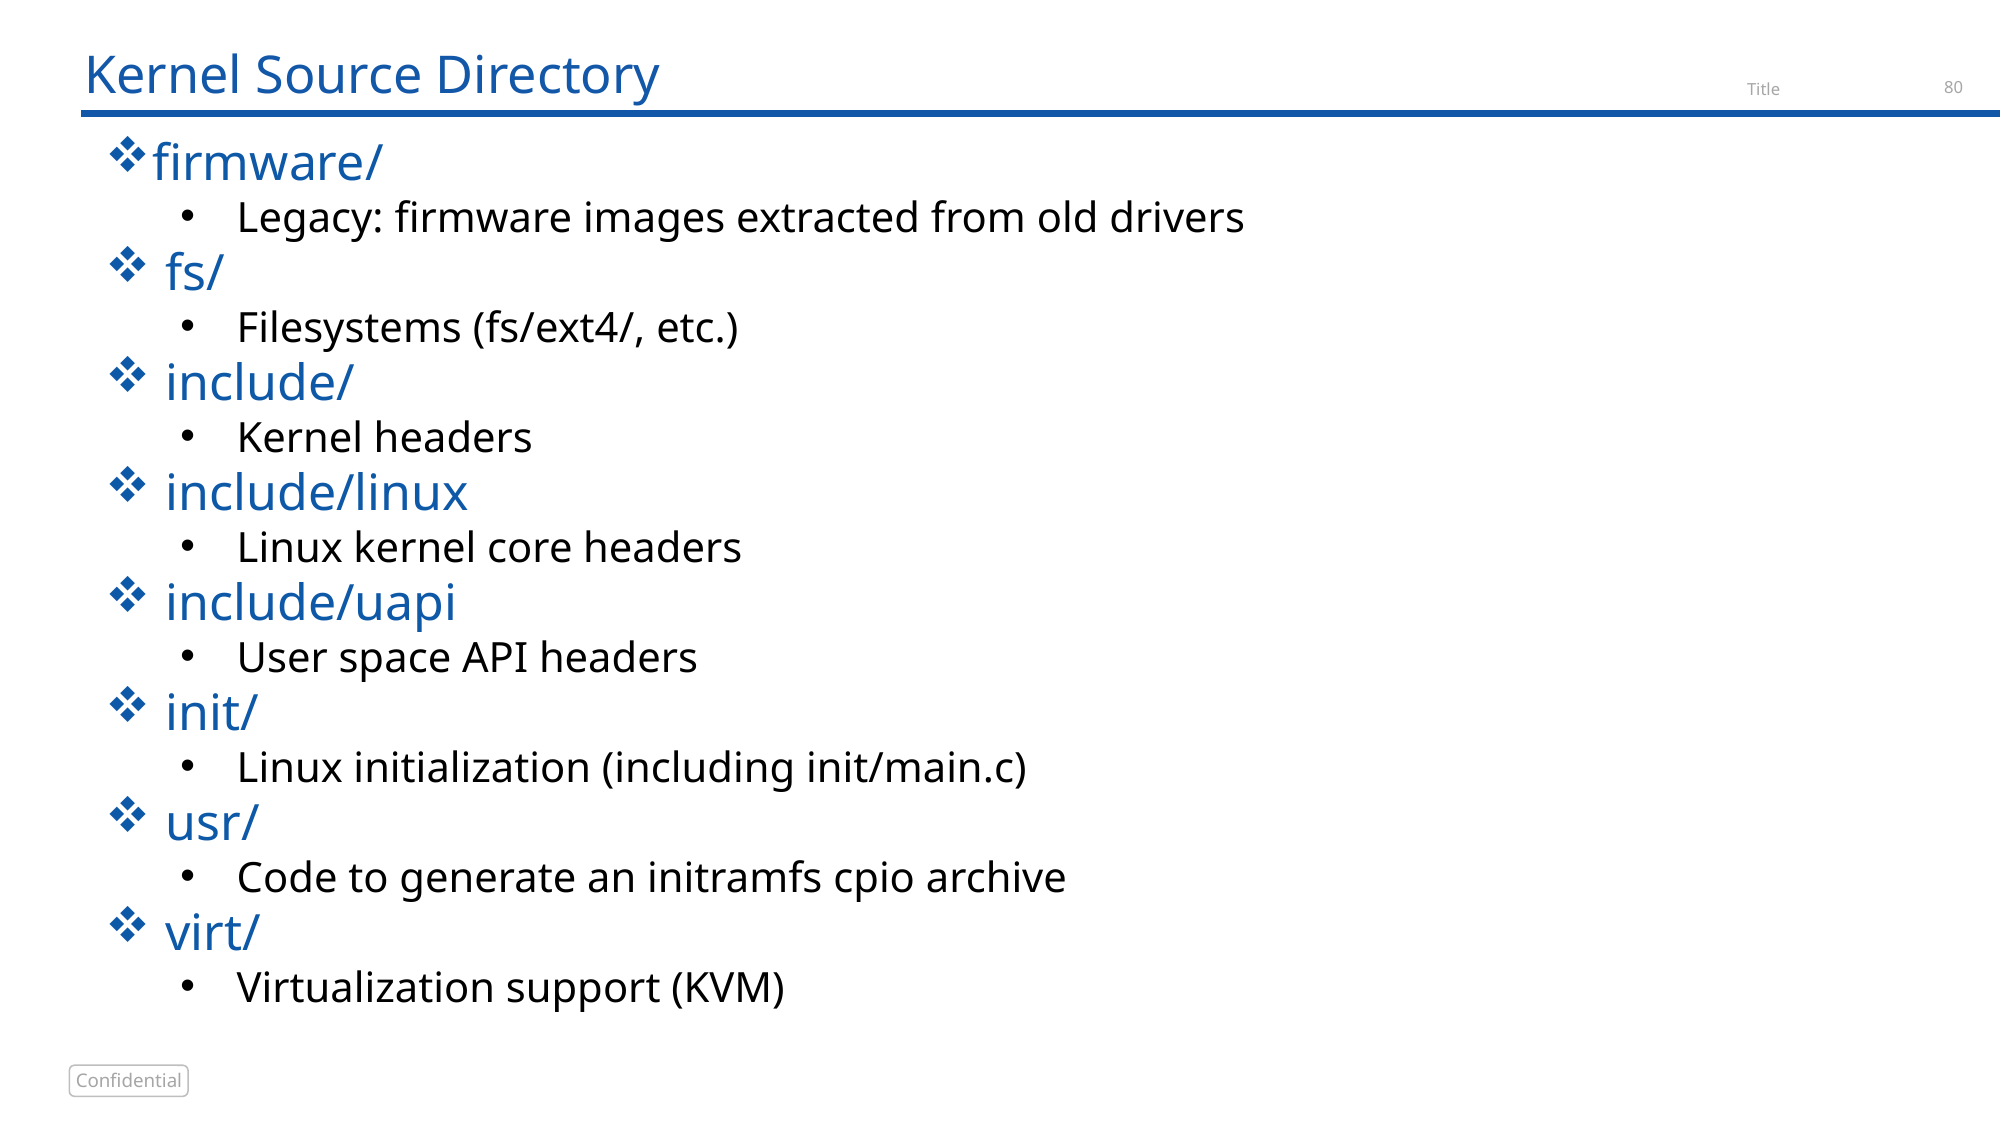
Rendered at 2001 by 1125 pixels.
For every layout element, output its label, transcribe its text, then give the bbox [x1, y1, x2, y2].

text_box firmware/ Legacy: firmware images extracted from old drivers fs/ Filesystems (fs/ext4/, etc.) include/ Kernel headers include/linux Linux kernel core headers include/uapi User space API headers init/ Linux initialization (including init/main.c) usr/ Code to generate an initramfs cpio archive virt/ Virtualization support (KVM) [90, 123, 1851, 1068]
title Kernel Source Directory [69, 31, 1369, 123]
